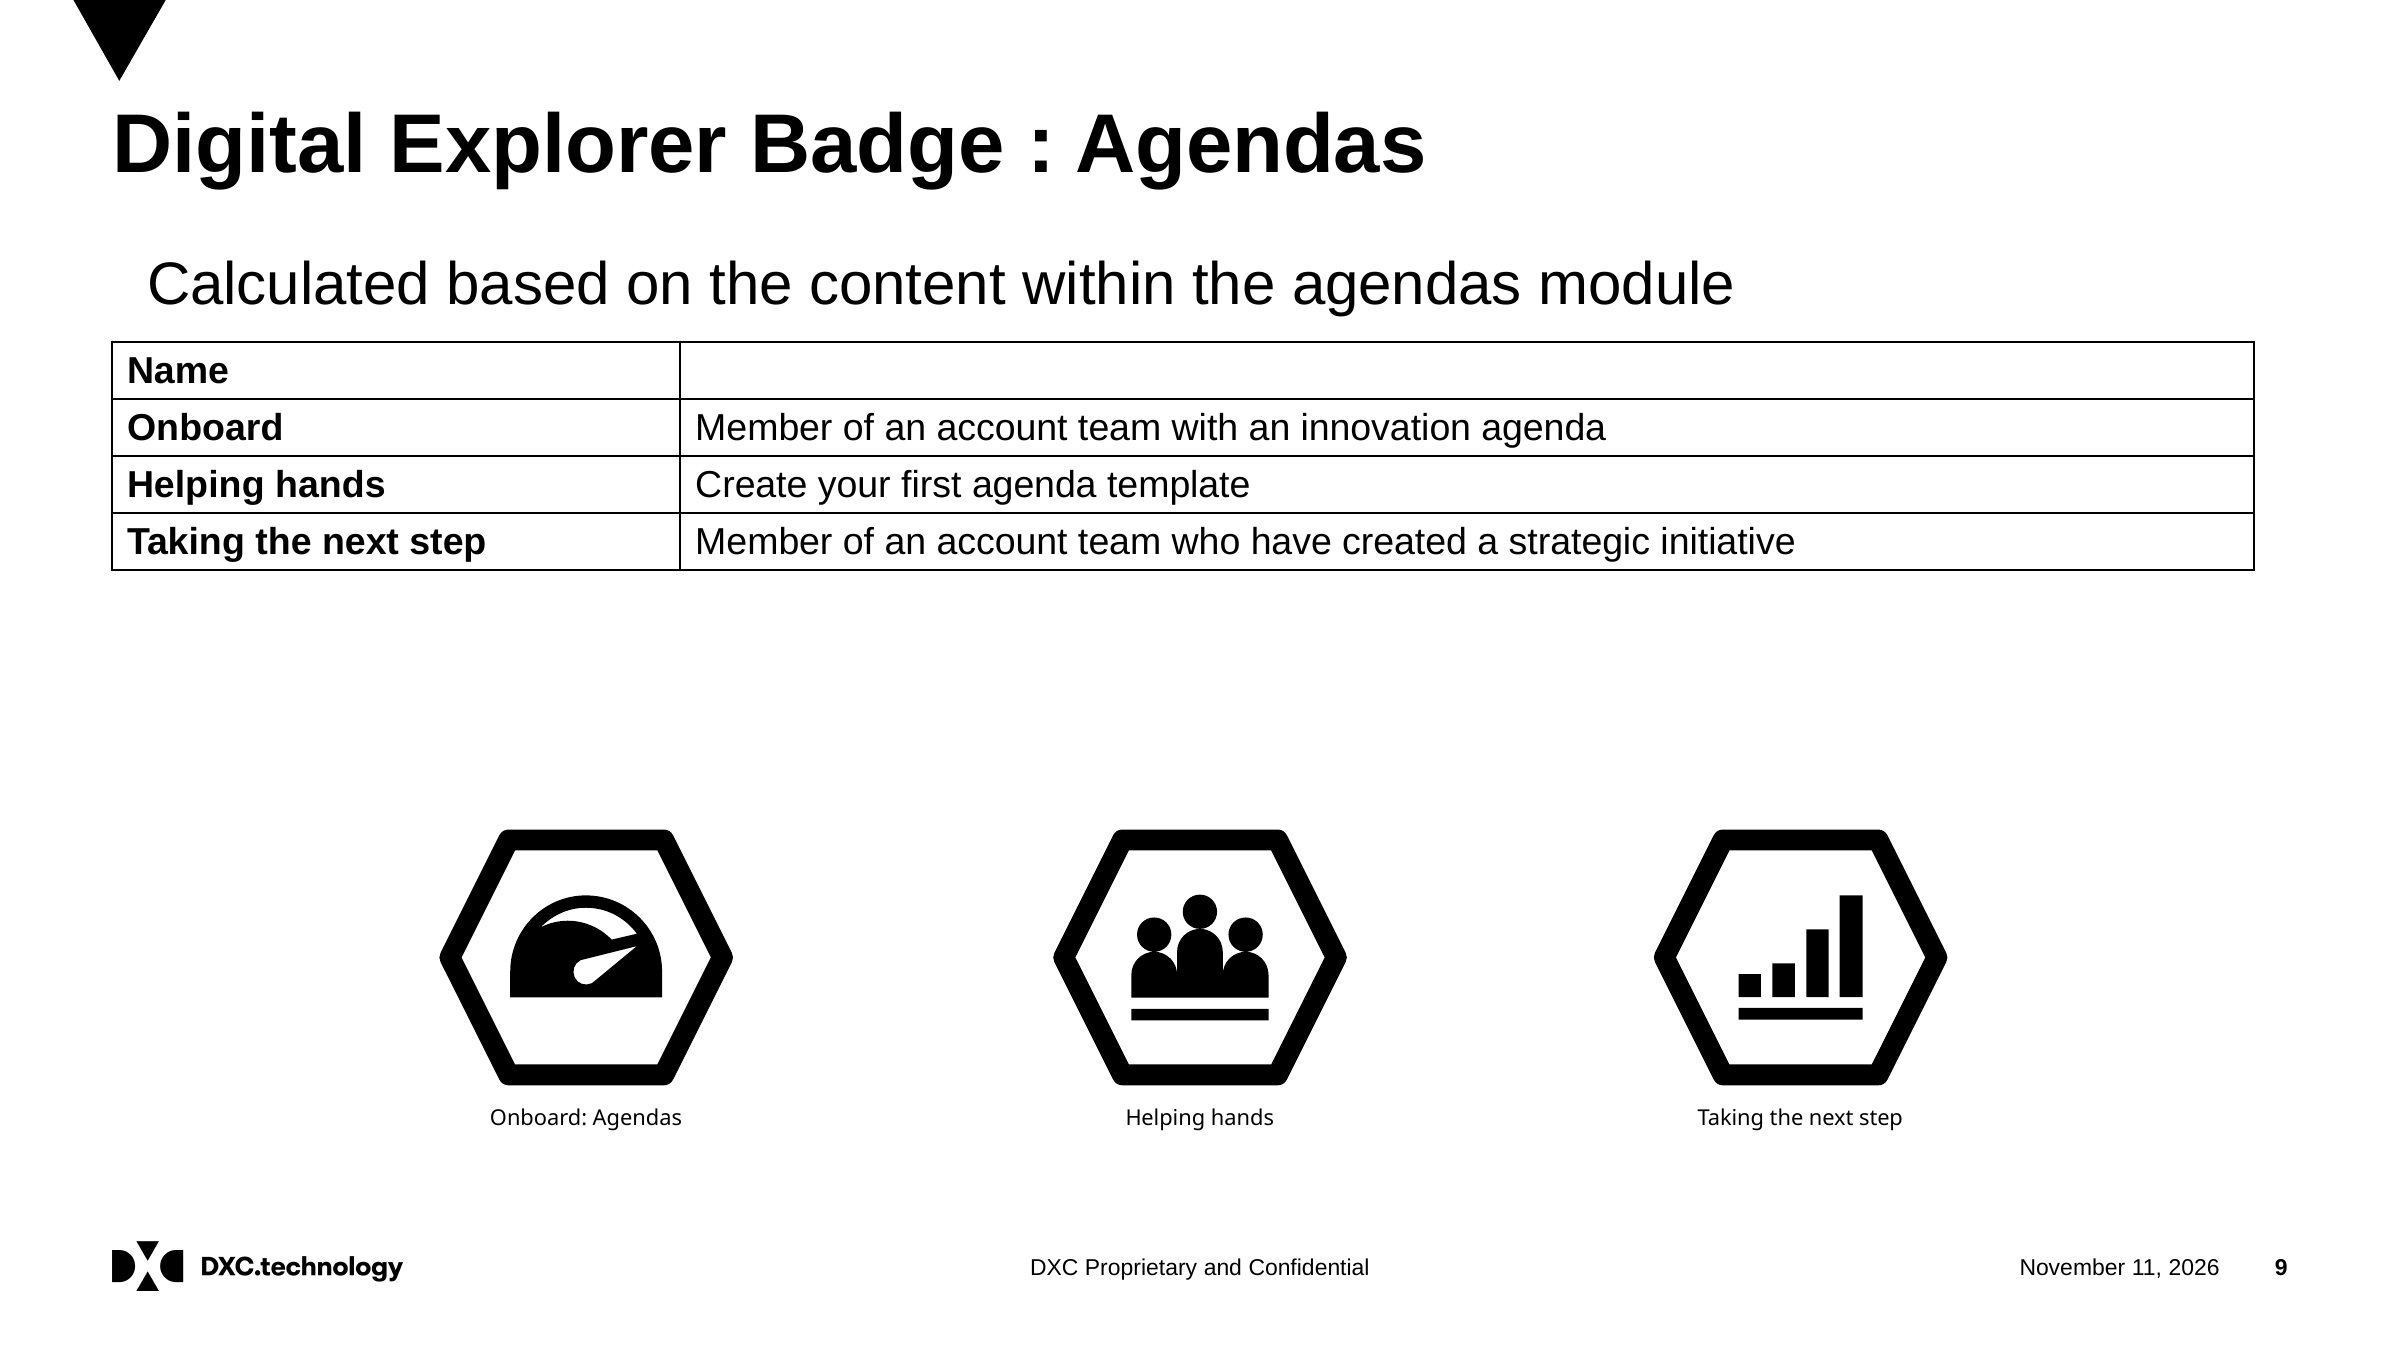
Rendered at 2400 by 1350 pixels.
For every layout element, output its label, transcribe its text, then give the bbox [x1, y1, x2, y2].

table_cell Onboard [113, 400, 679, 455]
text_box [1664, 839, 1937, 1139]
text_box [449, 839, 723, 1139]
table_cell Create your first agenda template [681, 457, 2253, 512]
table_cell Member of an account team with an innovation agenda [681, 400, 2253, 455]
text_box Calculated based on the content within the agendas module [132, 237, 1751, 324]
table_cell Helping hands [113, 457, 679, 512]
title Digital Explorer Badge : Agendas [112, 104, 2288, 338]
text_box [1063, 839, 1337, 1139]
table_header [681, 343, 2253, 398]
table_cell Member of an account team who have created a strategic initiative [681, 514, 2253, 569]
table_header Name [113, 343, 679, 398]
table_cell Taking the next step [113, 514, 679, 569]
